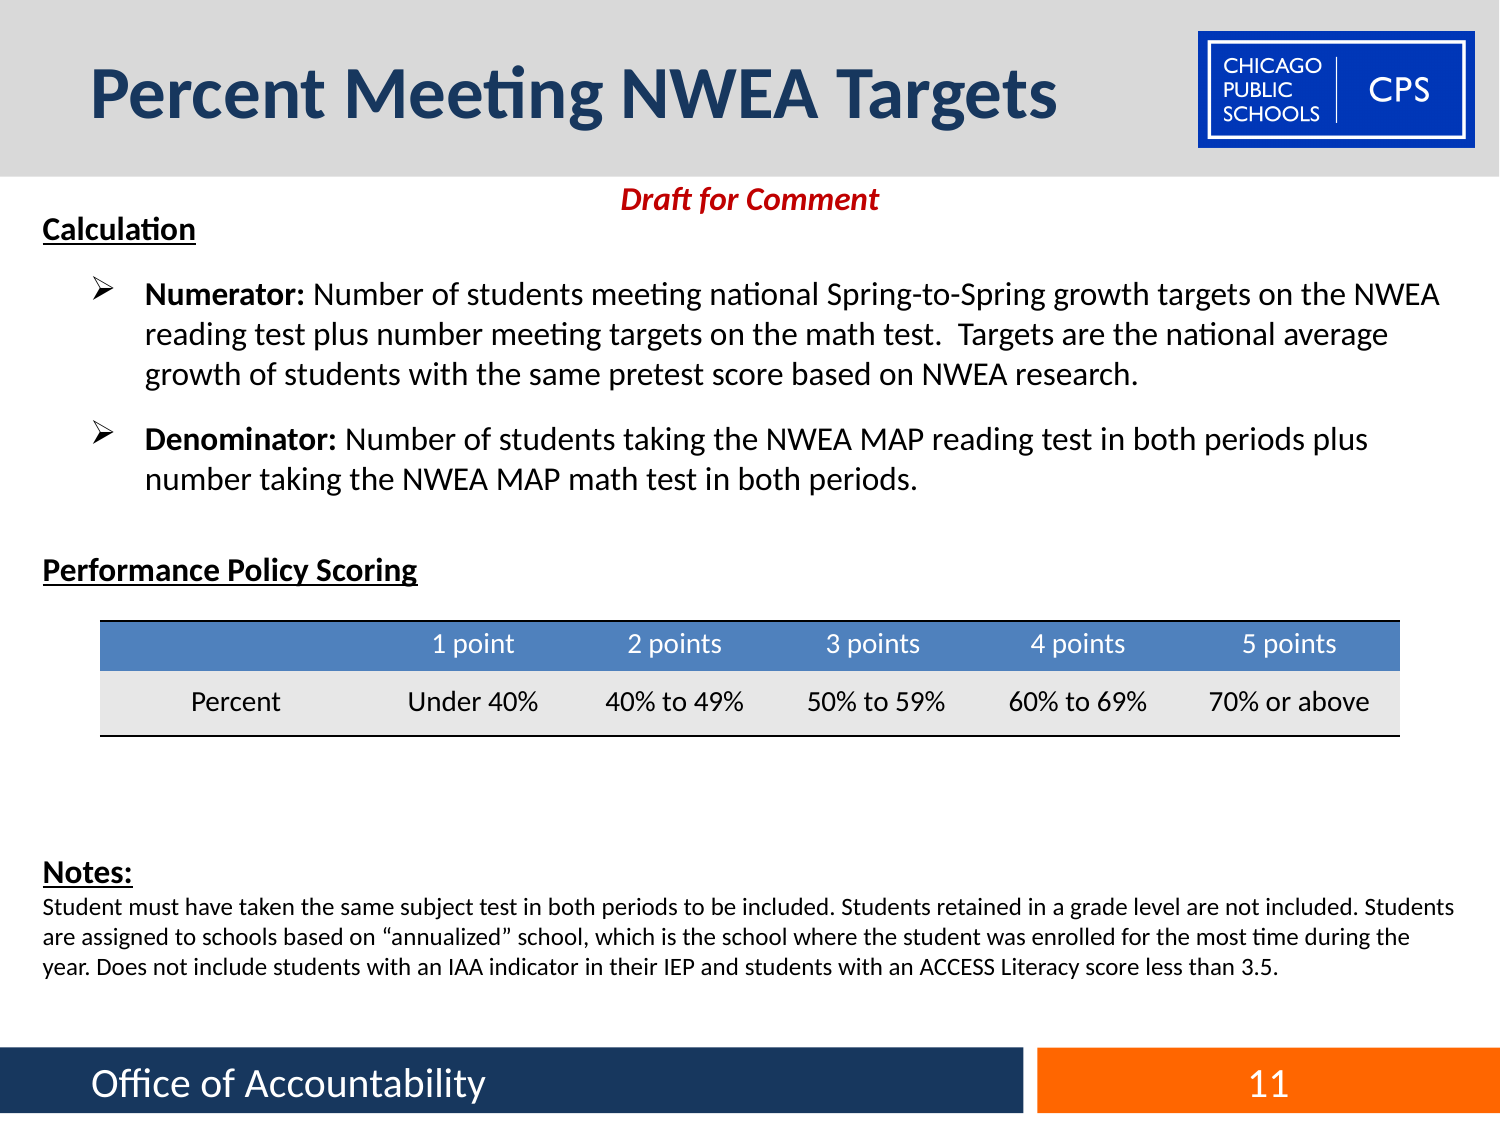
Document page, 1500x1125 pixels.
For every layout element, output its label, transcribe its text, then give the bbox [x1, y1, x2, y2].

table_cell 40% to 49% [574, 671, 776, 735]
table_cell Under 40% [372, 671, 574, 735]
text_box Draft for Comment [575, 169, 925, 225]
table_header 2 points [574, 622, 776, 671]
table_header 5 points [1179, 622, 1400, 671]
table_cell 70% or above [1179, 671, 1400, 735]
table_header 3 points [776, 622, 977, 671]
table_header 4 points [977, 622, 1179, 671]
text_box Calculation Numerator: Number of students meeting national Spring-to-Spring growth targets on the NWEA reading test plus number meeting targets on the math test. Targets are the national average growth of students with the same pretest score based on NWEA research. Denominator: Number of students taking the NWEA MAP reading test in both periods plus number taking the NWEA MAP math test in both periods. Performance Policy Scoring Notes: Student must have taken the same subject test in both periods to be included. Students retained in a grade level are not included. Students are assigned to schools based on “annualized” school, which is the school where the student was enrolled for the most time during the year. Does not include students with an IAA indicator in their IEP and students with an ACCESS Literacy score less than 3.5. [27, 200, 1475, 988]
table_header [100, 622, 372, 671]
footer Office of Accountability [0, 1047, 1023, 1114]
table_cell 50% to 59% [776, 671, 977, 735]
picture [1198, 31, 1475, 148]
table_header 1 point [372, 622, 574, 671]
table_cell 60% to 69% [977, 671, 1179, 735]
title Percent Meeting NWEA Targets [0, 0, 1188, 178]
table_cell Percent [100, 671, 372, 735]
slide_number 11 [1037, 1047, 1500, 1114]
